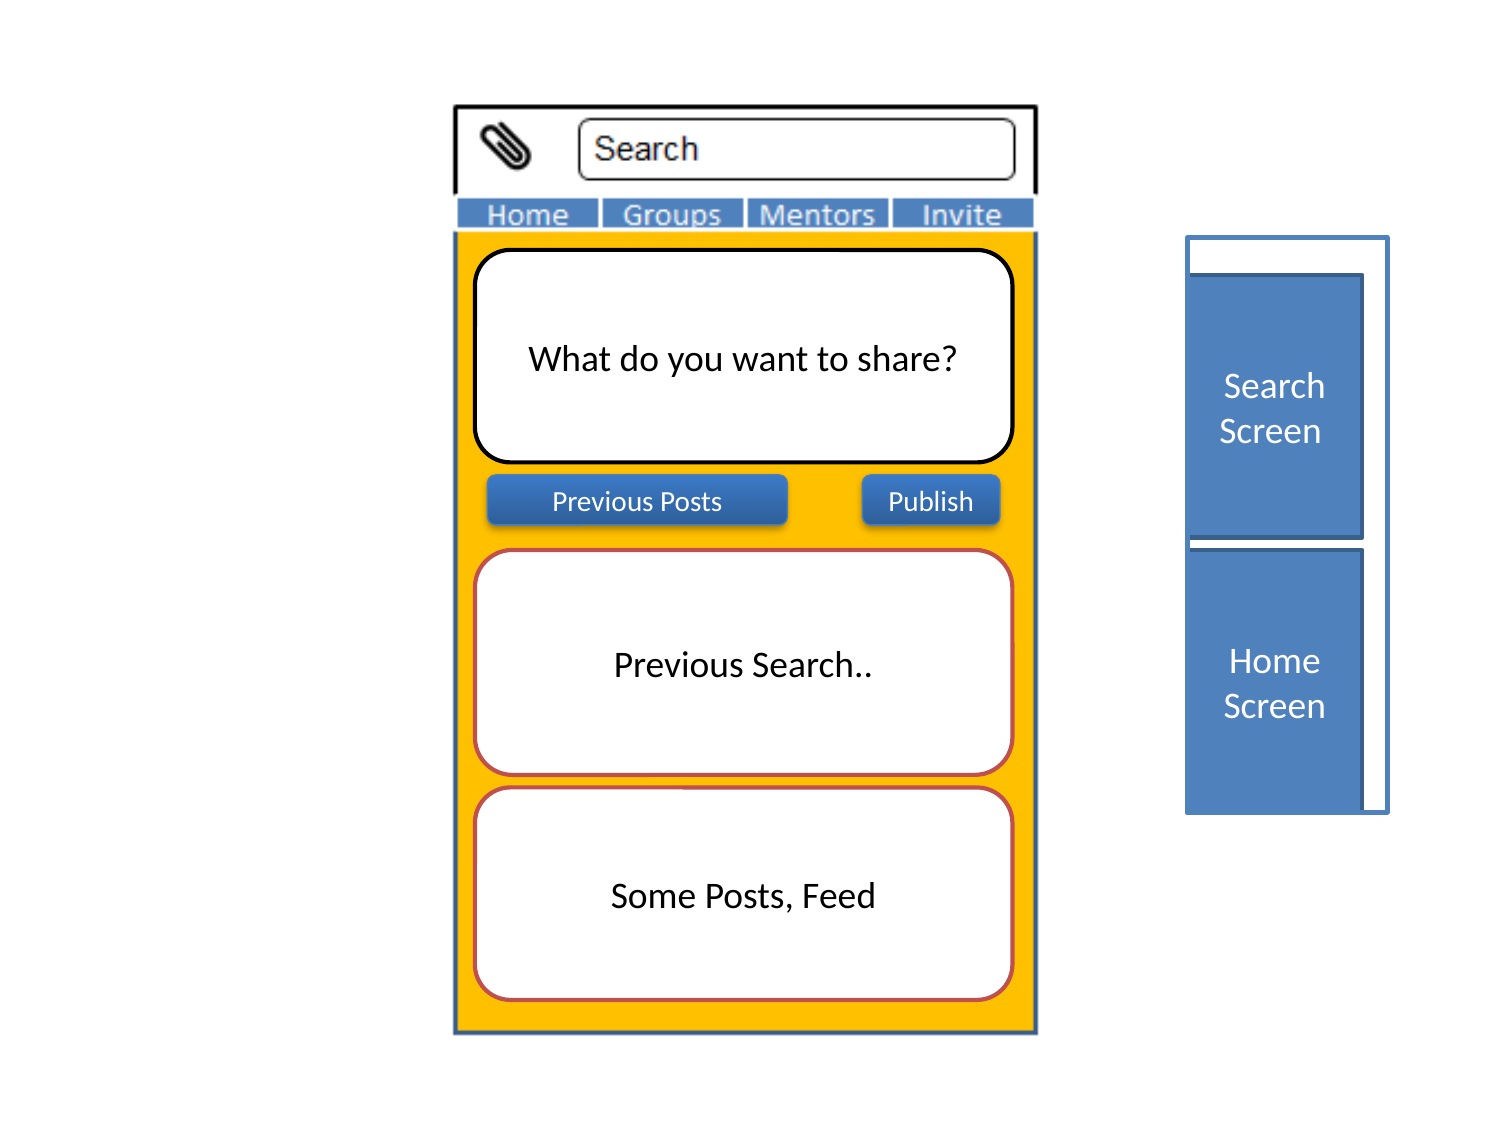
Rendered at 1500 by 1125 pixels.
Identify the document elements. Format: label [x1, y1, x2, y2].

picture [99, 74, 1438, 1079]
